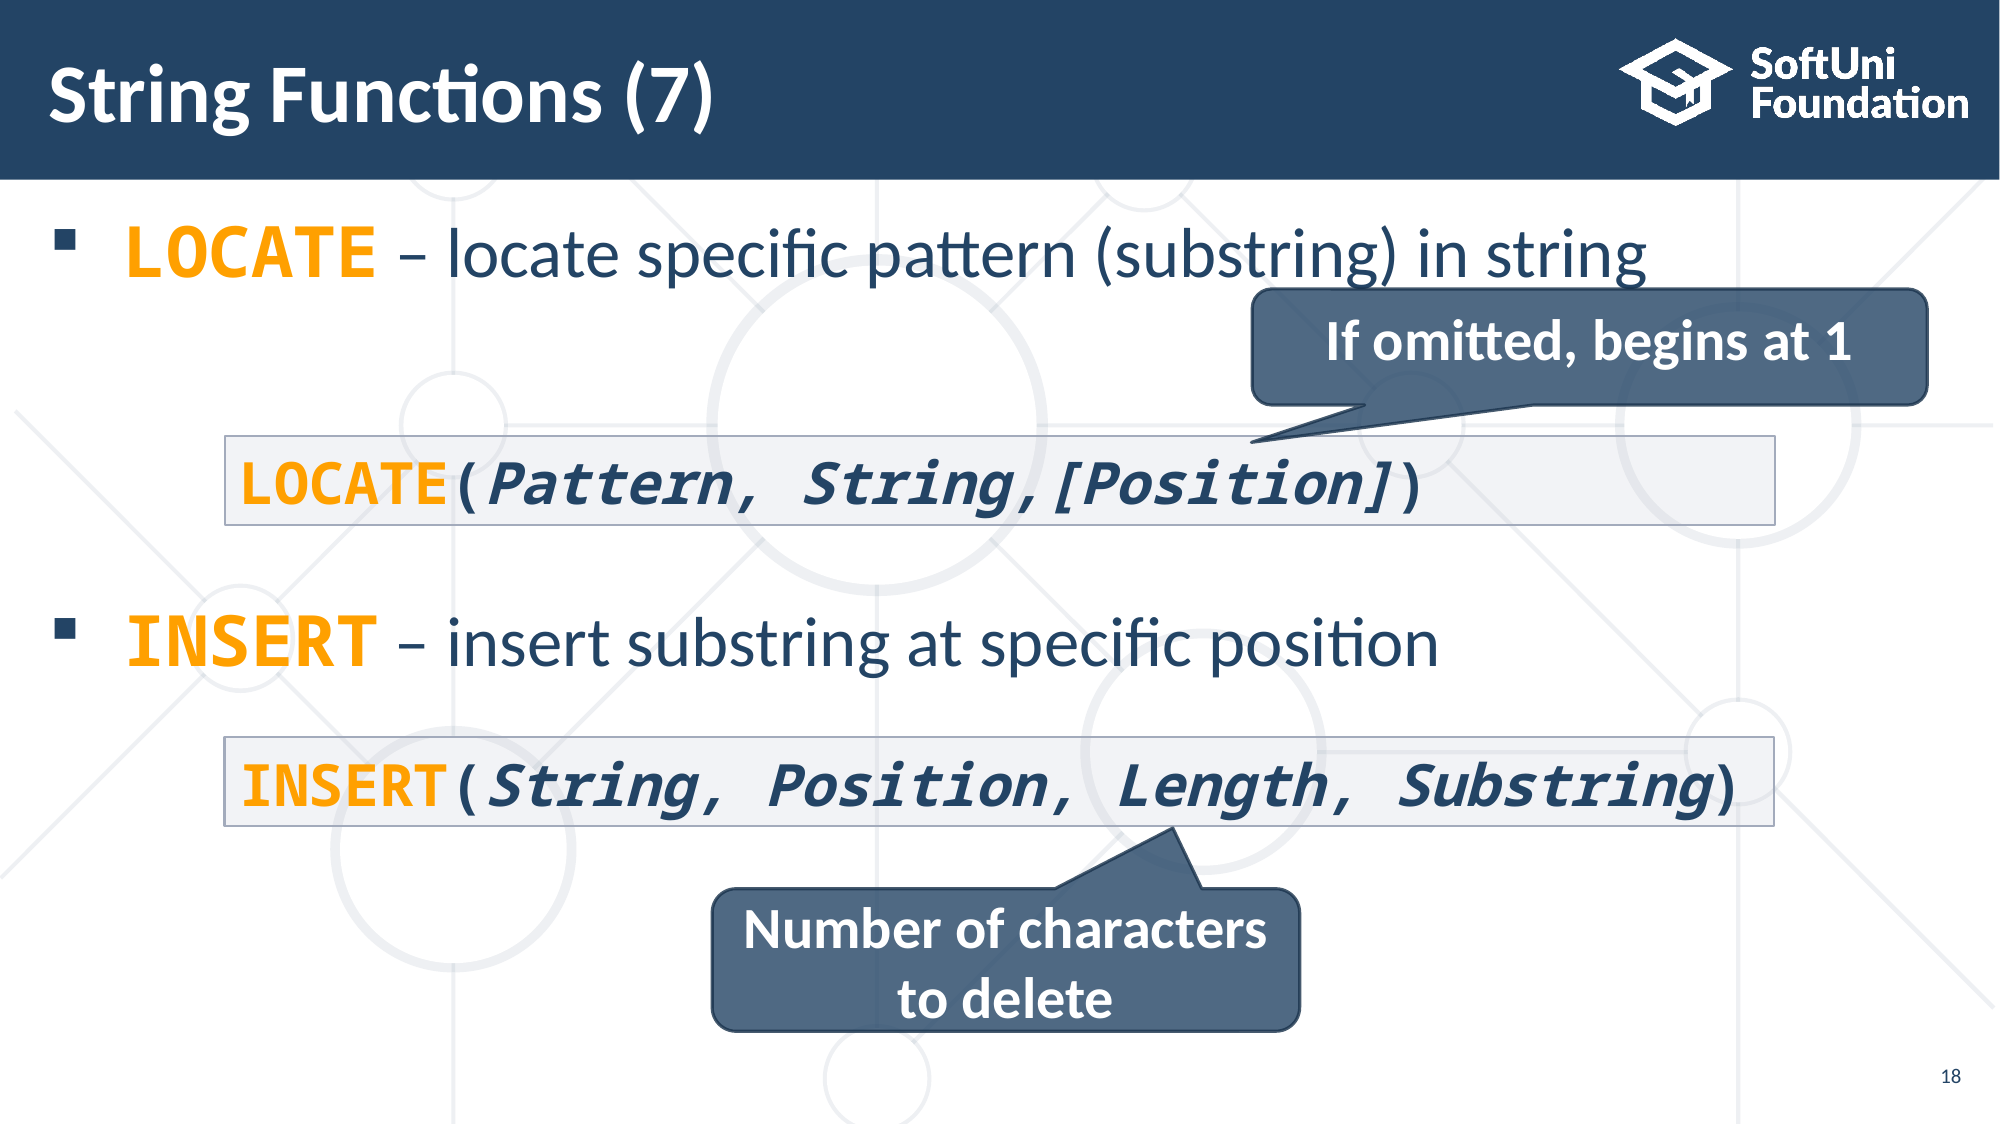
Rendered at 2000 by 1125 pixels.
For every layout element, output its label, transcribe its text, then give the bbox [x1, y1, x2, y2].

text_box Number of characters to delete [710, 826, 1302, 1034]
text_box If omitted, begins at 1 [1249, 286, 1930, 445]
title String Functions (7) [31, 16, 1591, 162]
slide_number 18 [1896, 1049, 1968, 1101]
picture [1618, 38, 1968, 126]
text_box INSERT(String, Position, Length, Substring) [224, 737, 1775, 826]
text_box LOCATE(Pattern, String,[Position]) [224, 435, 1775, 526]
list LOCATE – locate specific pattern (substring) in string INSERT – insert substring at specific position [31, 196, 1970, 846]
